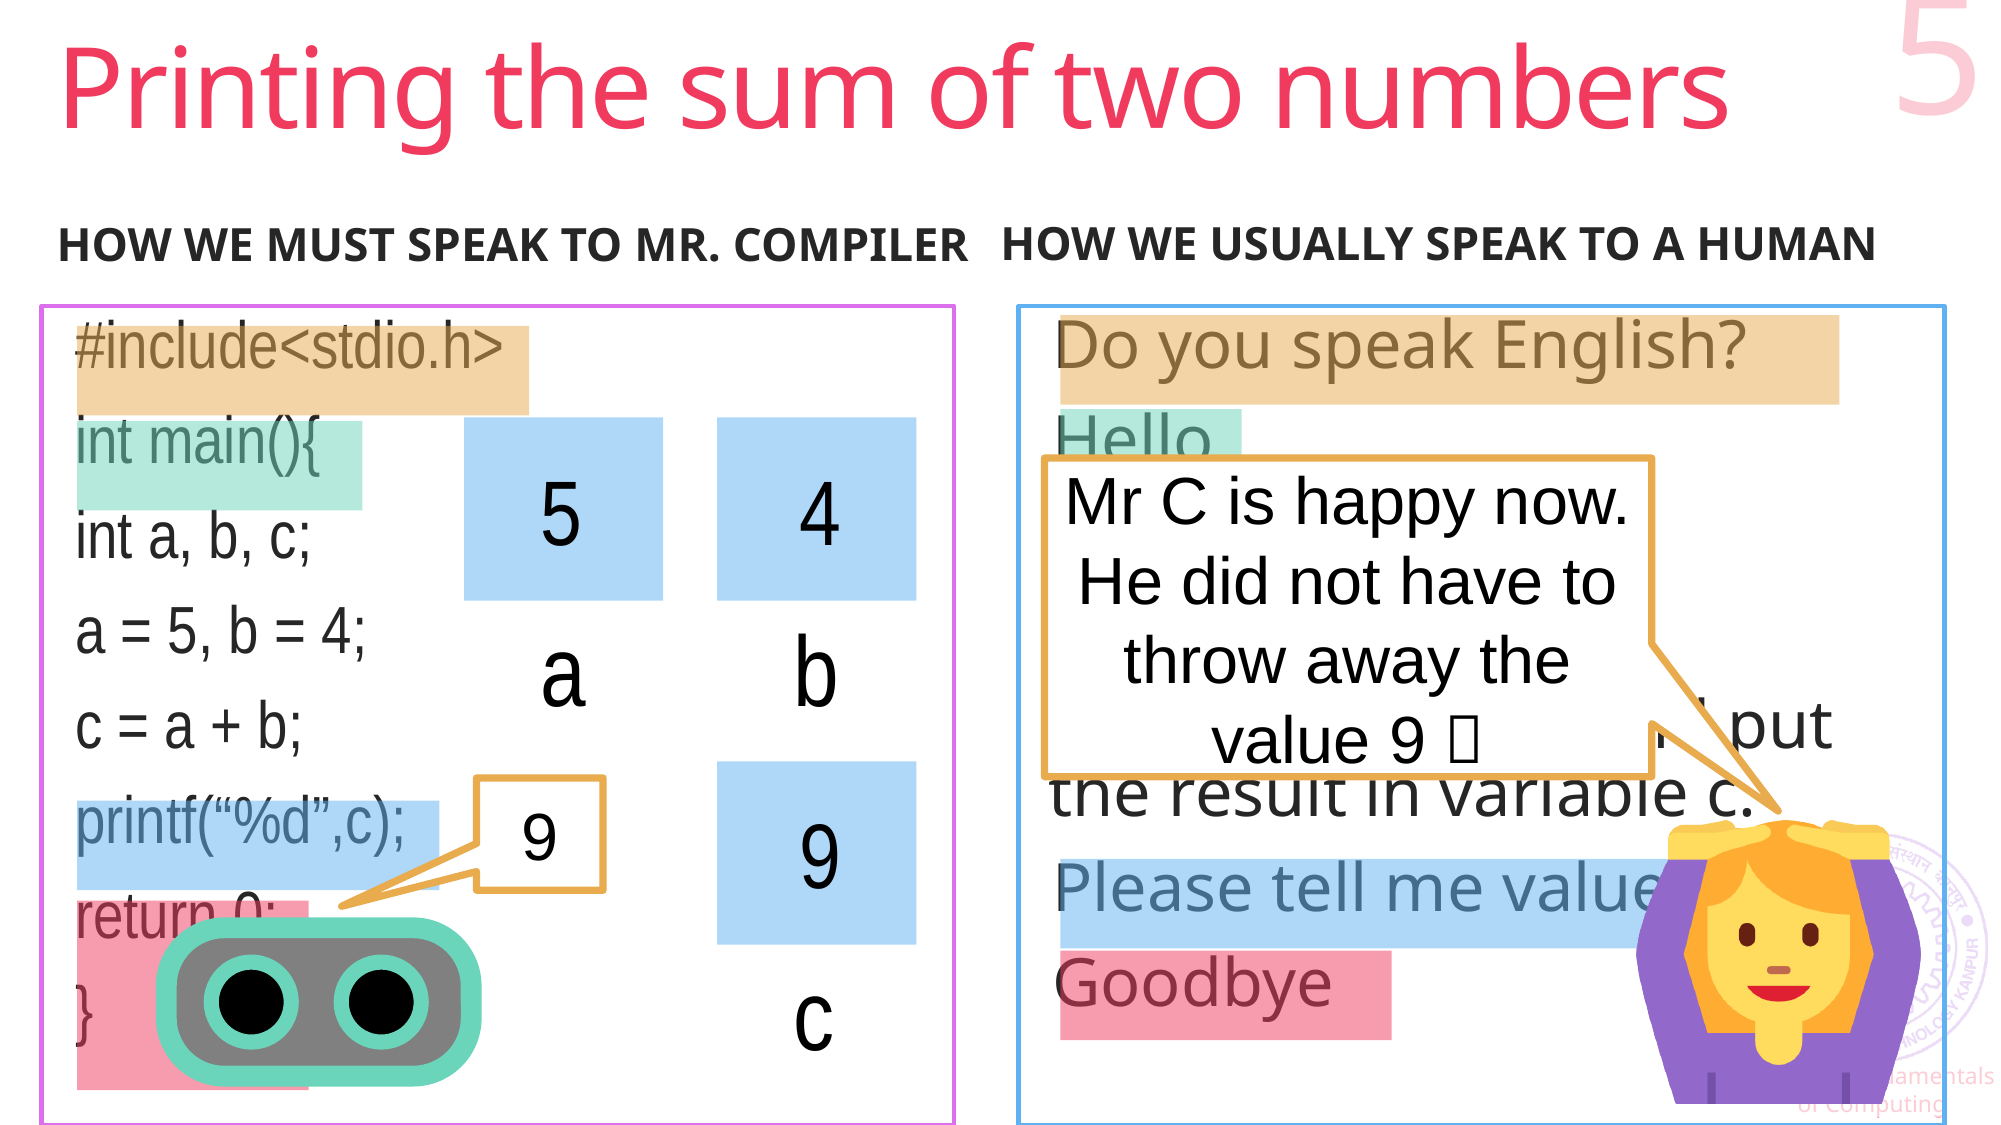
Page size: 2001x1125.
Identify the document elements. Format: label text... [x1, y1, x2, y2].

text_box [1059, 314, 1840, 406]
picture [1636, 820, 1921, 1104]
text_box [166, 927, 472, 1077]
text_box [76, 800, 440, 891]
text_box [76, 325, 530, 416]
list #include<stdio.h> int main(){ int a, b, c; a = 5, b = 4; c = a + b; printf(“%d”,c); return 0; } [41, 306, 955, 1125]
list How we must speak to mr. compiler [41, 187, 985, 307]
text_box 9 [785, 789, 849, 915]
text_box b [779, 598, 855, 734]
title Printing the sum of two numbers [41, 5, 1945, 183]
text_box [716, 760, 917, 946]
text_box [76, 899, 310, 1091]
text_box 5 [525, 445, 590, 571]
list Do you speak English? Hello a,b,c are variables. a = 5 and b = 4. Please add them and put the result in variable c. Please tell me value of c. Goodbye [1018, 306, 1945, 1125]
text_box [1059, 950, 1393, 1041]
text_box [463, 416, 664, 602]
text_box [1059, 858, 1636, 949]
text_box a [526, 598, 602, 734]
text_box [1059, 408, 1243, 457]
text_box Mr C is happy now. He did not have to throw away the value 9  [1043, 457, 1780, 812]
text_box 9 [340, 776, 605, 908]
list How we usually speak to a human [985, 187, 1945, 307]
text_box [716, 416, 917, 602]
text_box c [779, 942, 850, 1078]
text_box 4 [785, 445, 849, 571]
slide_number 5 [1520, 6, 2000, 183]
text_box [76, 420, 363, 511]
